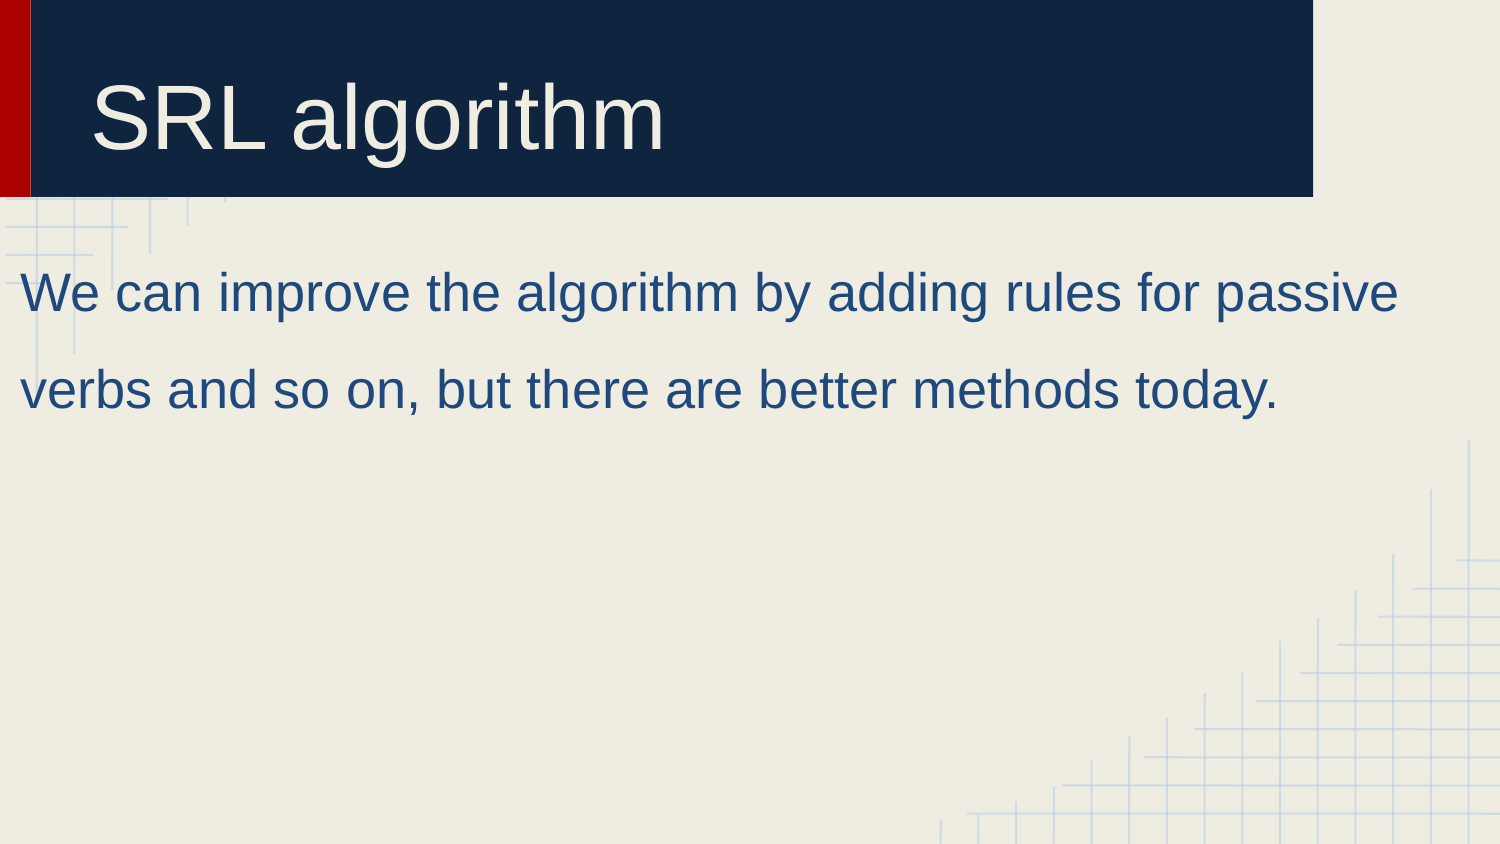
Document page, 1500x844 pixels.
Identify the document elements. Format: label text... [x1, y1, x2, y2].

list We can improve the algorithm by adding rules for passive verbs and so on, but there are better methods today. [5, 209, 1500, 844]
title SRL algorithm [75, 16, 1276, 183]
